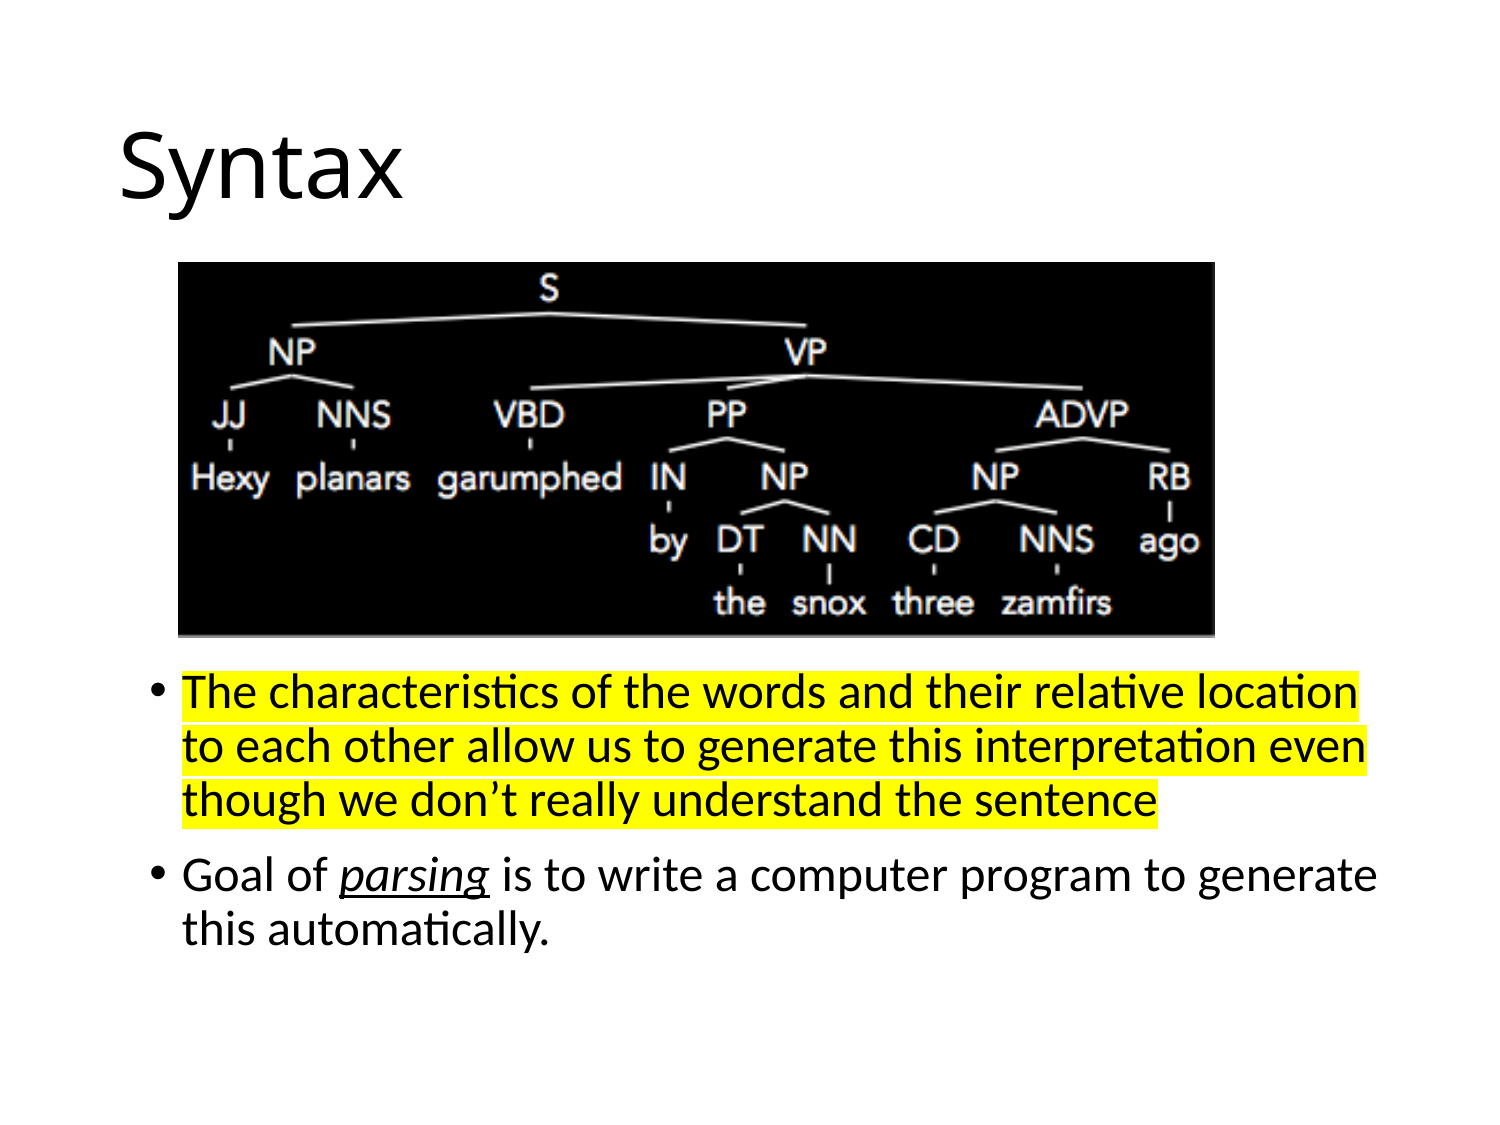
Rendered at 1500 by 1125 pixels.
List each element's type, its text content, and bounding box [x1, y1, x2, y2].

title Syntax [103, 59, 1397, 278]
picture [178, 262, 1215, 638]
list The characteristics of the words and their relative location to each other allow us to generate this interpretation even though we don’t really understand the sentence Goal of parsing is to write a computer program to generate this automatically. [134, 658, 1415, 1021]
